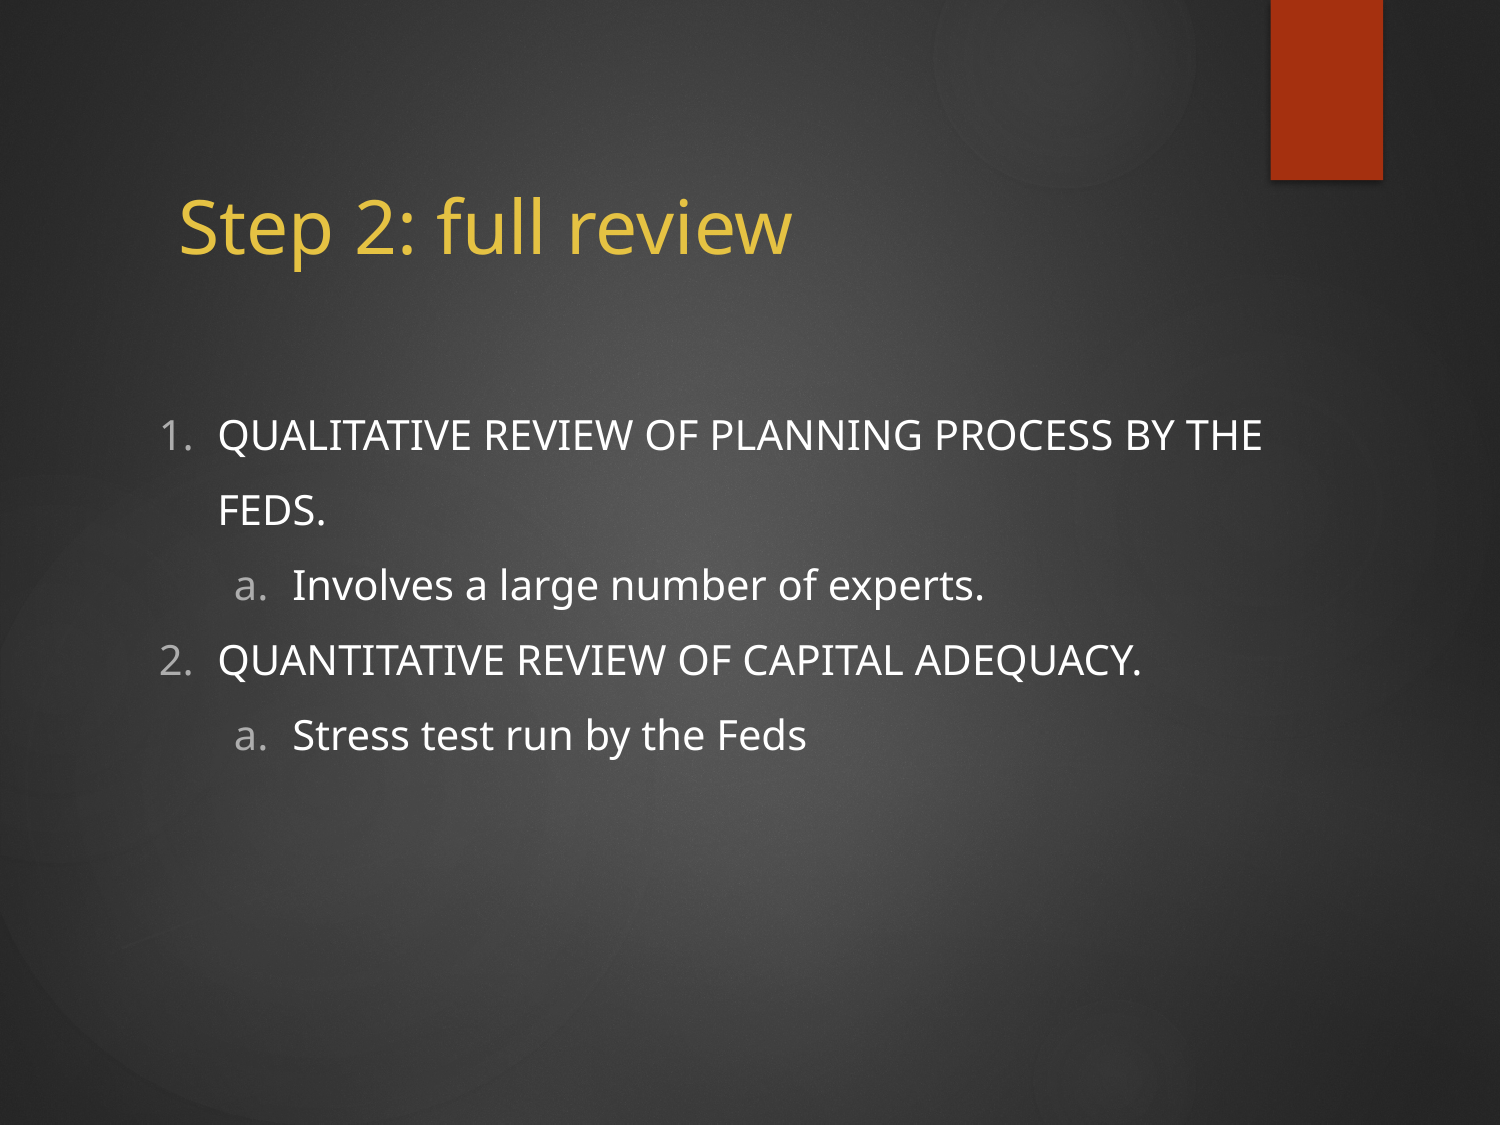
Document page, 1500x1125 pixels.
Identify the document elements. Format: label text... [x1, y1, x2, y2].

subtitle Qualitative review of planning process by the Feds. Involves a large number of experts. Quantitative review of capital adequacy. Stress test run by the Feds [127, 368, 1388, 648]
title Step 2: full review [163, 190, 936, 286]
